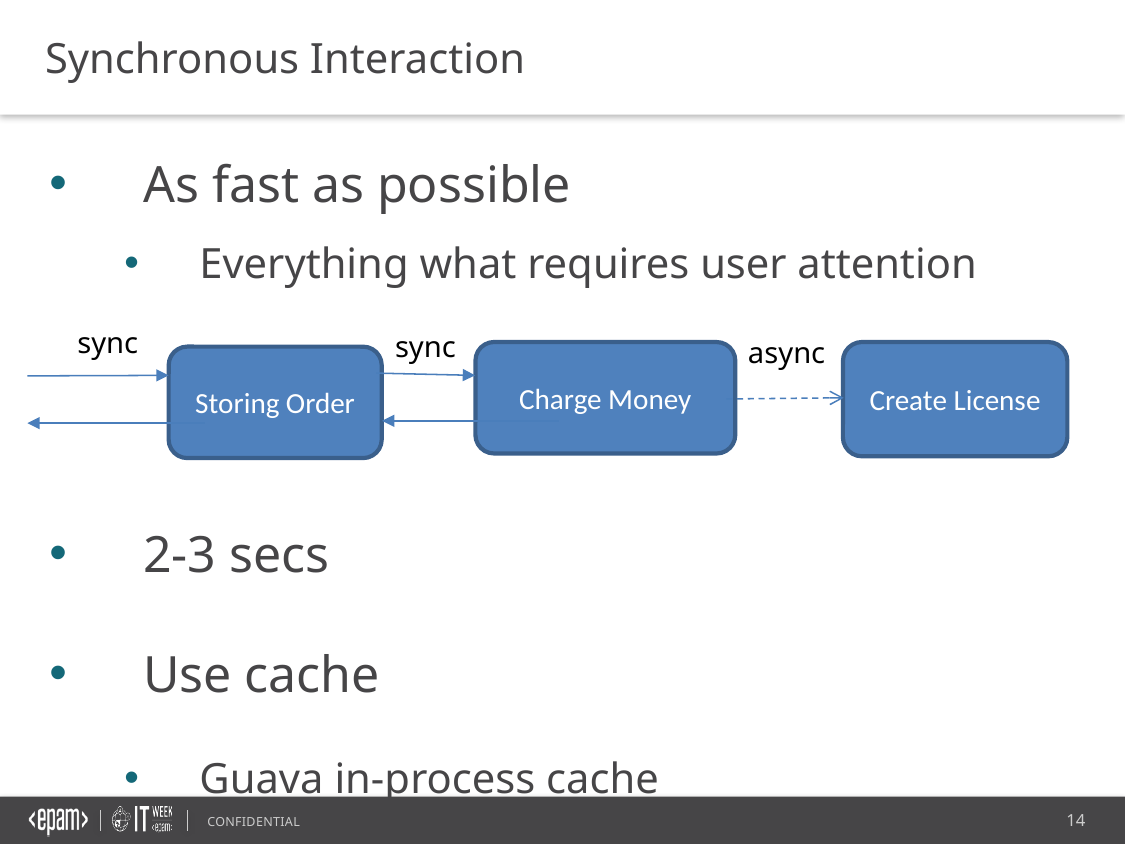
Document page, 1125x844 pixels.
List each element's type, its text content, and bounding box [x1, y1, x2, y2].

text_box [375, 372, 476, 376]
text_box Charge Money [475, 341, 736, 454]
text_box As fast as possible Everything what requires user attention 2-3 secs Use cache Guava in-process cache [34, 114, 1125, 844]
list Synchronous Interaction [0, 0, 1125, 115]
text_box sync [62, 316, 154, 367]
text_box async [733, 326, 841, 377]
text_box sync [380, 321, 471, 371]
picture [28, 808, 34, 837]
text_box Storing Order [168, 346, 382, 459]
text_box Create License [842, 341, 1068, 457]
